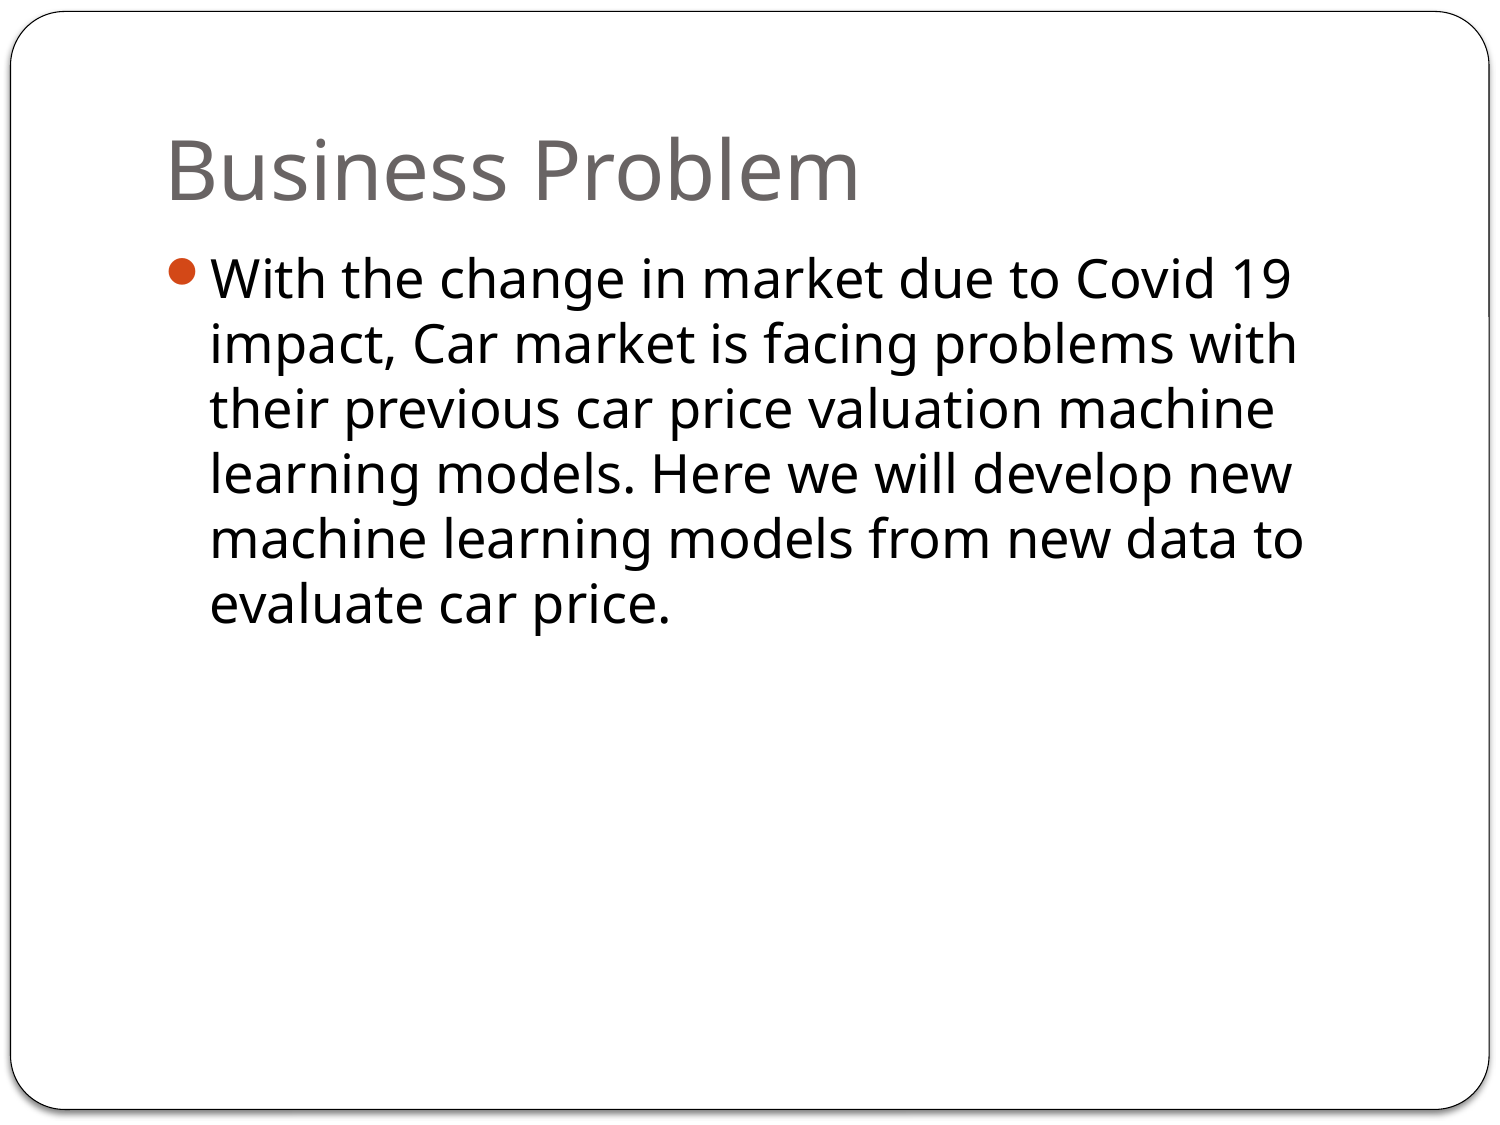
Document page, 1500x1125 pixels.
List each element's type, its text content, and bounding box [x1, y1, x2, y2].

list With the change in market due to Covid 19 impact, Car market is facing problems with their previous car price valuation machine learning models. Here we will develop new machine learning models from new data to evaluate car price. [150, 237, 1425, 988]
title Business Problem [150, 45, 1425, 233]
